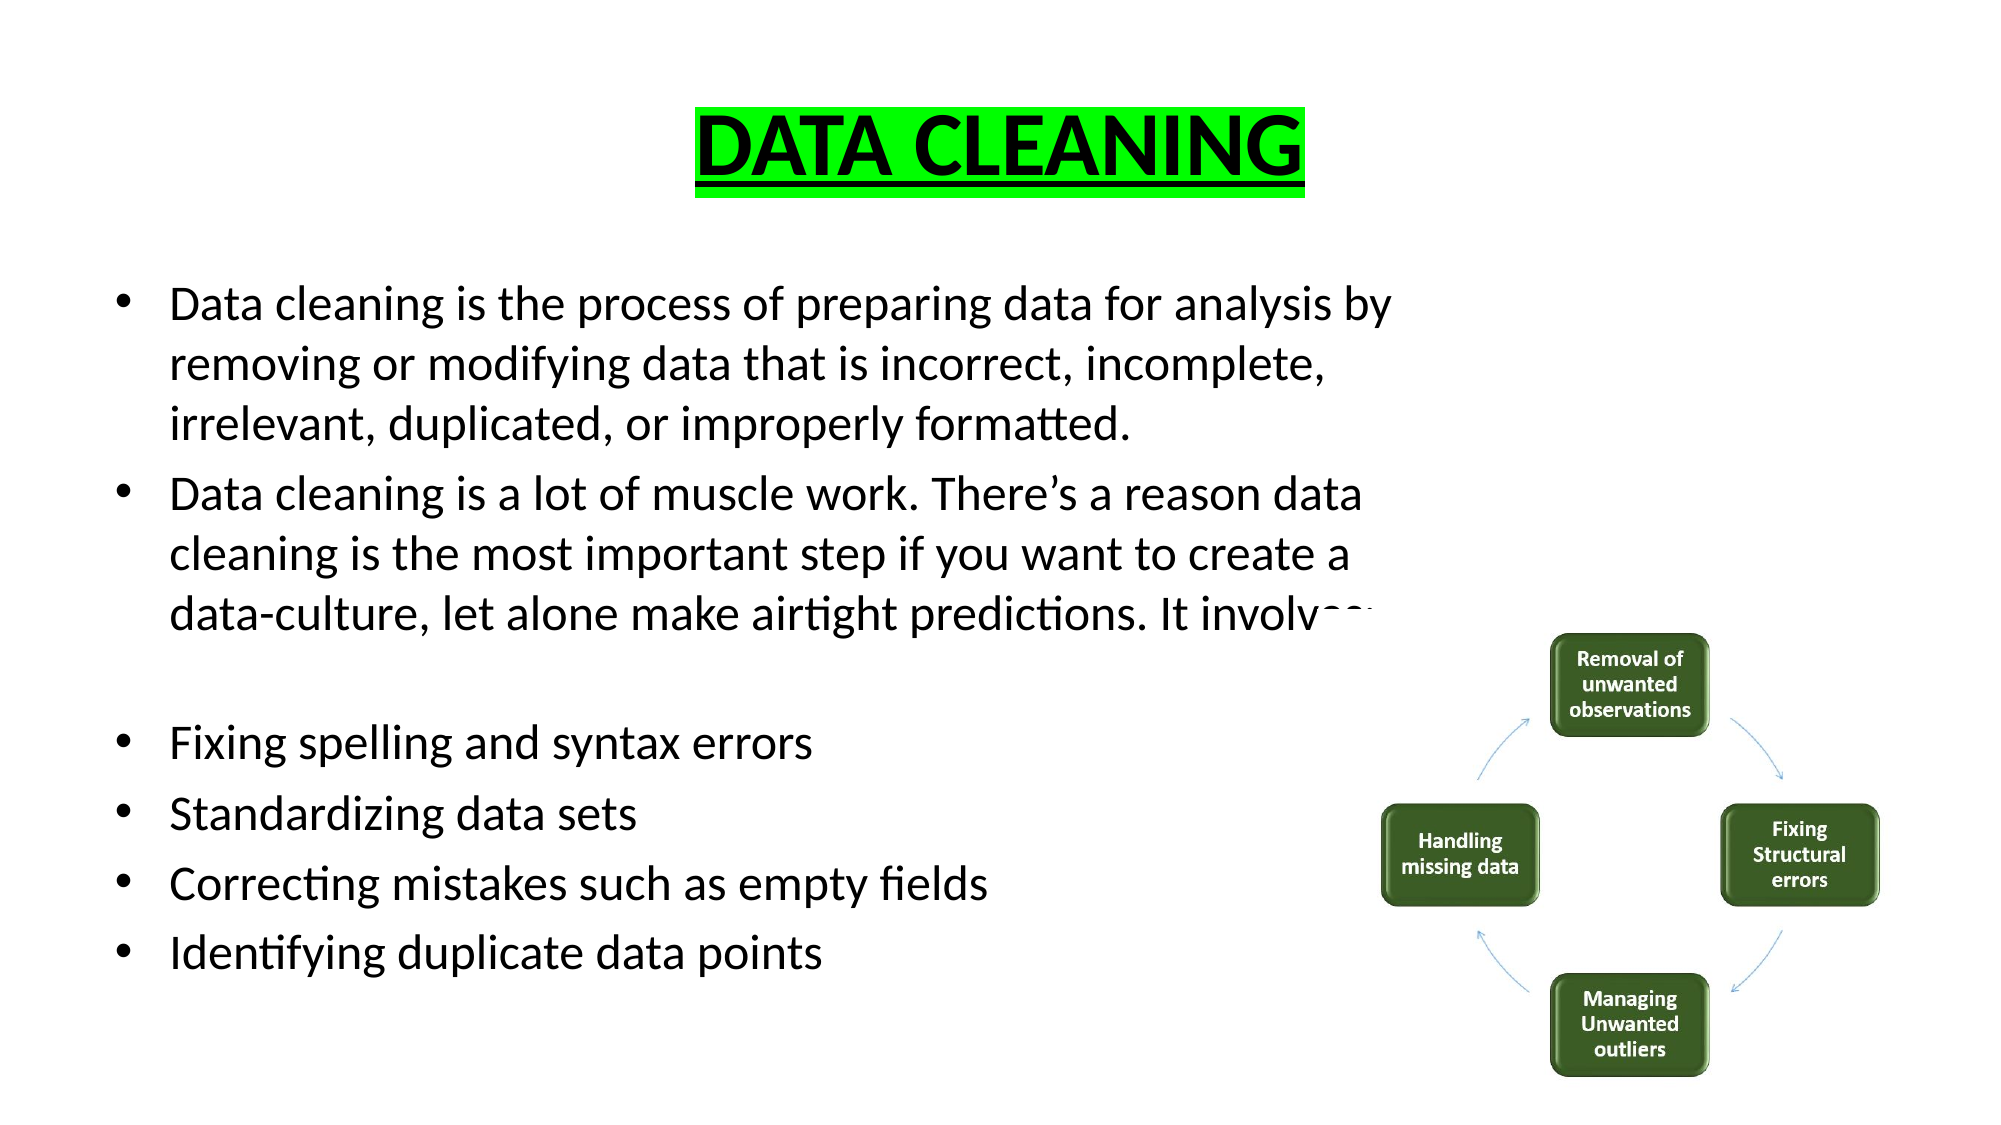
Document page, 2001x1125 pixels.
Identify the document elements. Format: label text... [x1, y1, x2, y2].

list Data cleaning is the process of preparing data for analysis by removing or modifying data that is incorrect, incomplete, irrelevant, duplicated, or improperly formatted. Data cleaning is a lot of muscle work. There’s a reason data cleaning is the most important step if you want to create a data-culture, let alone make airtight predictions. It involves: Fixing spelling and syntax errors Standardizing data sets Correcting mistakes such as empty fields Identifying duplicate data points [99, 262, 1444, 1005]
picture [1316, 609, 1939, 1107]
title DATA CLEANING [99, 45, 1900, 233]
